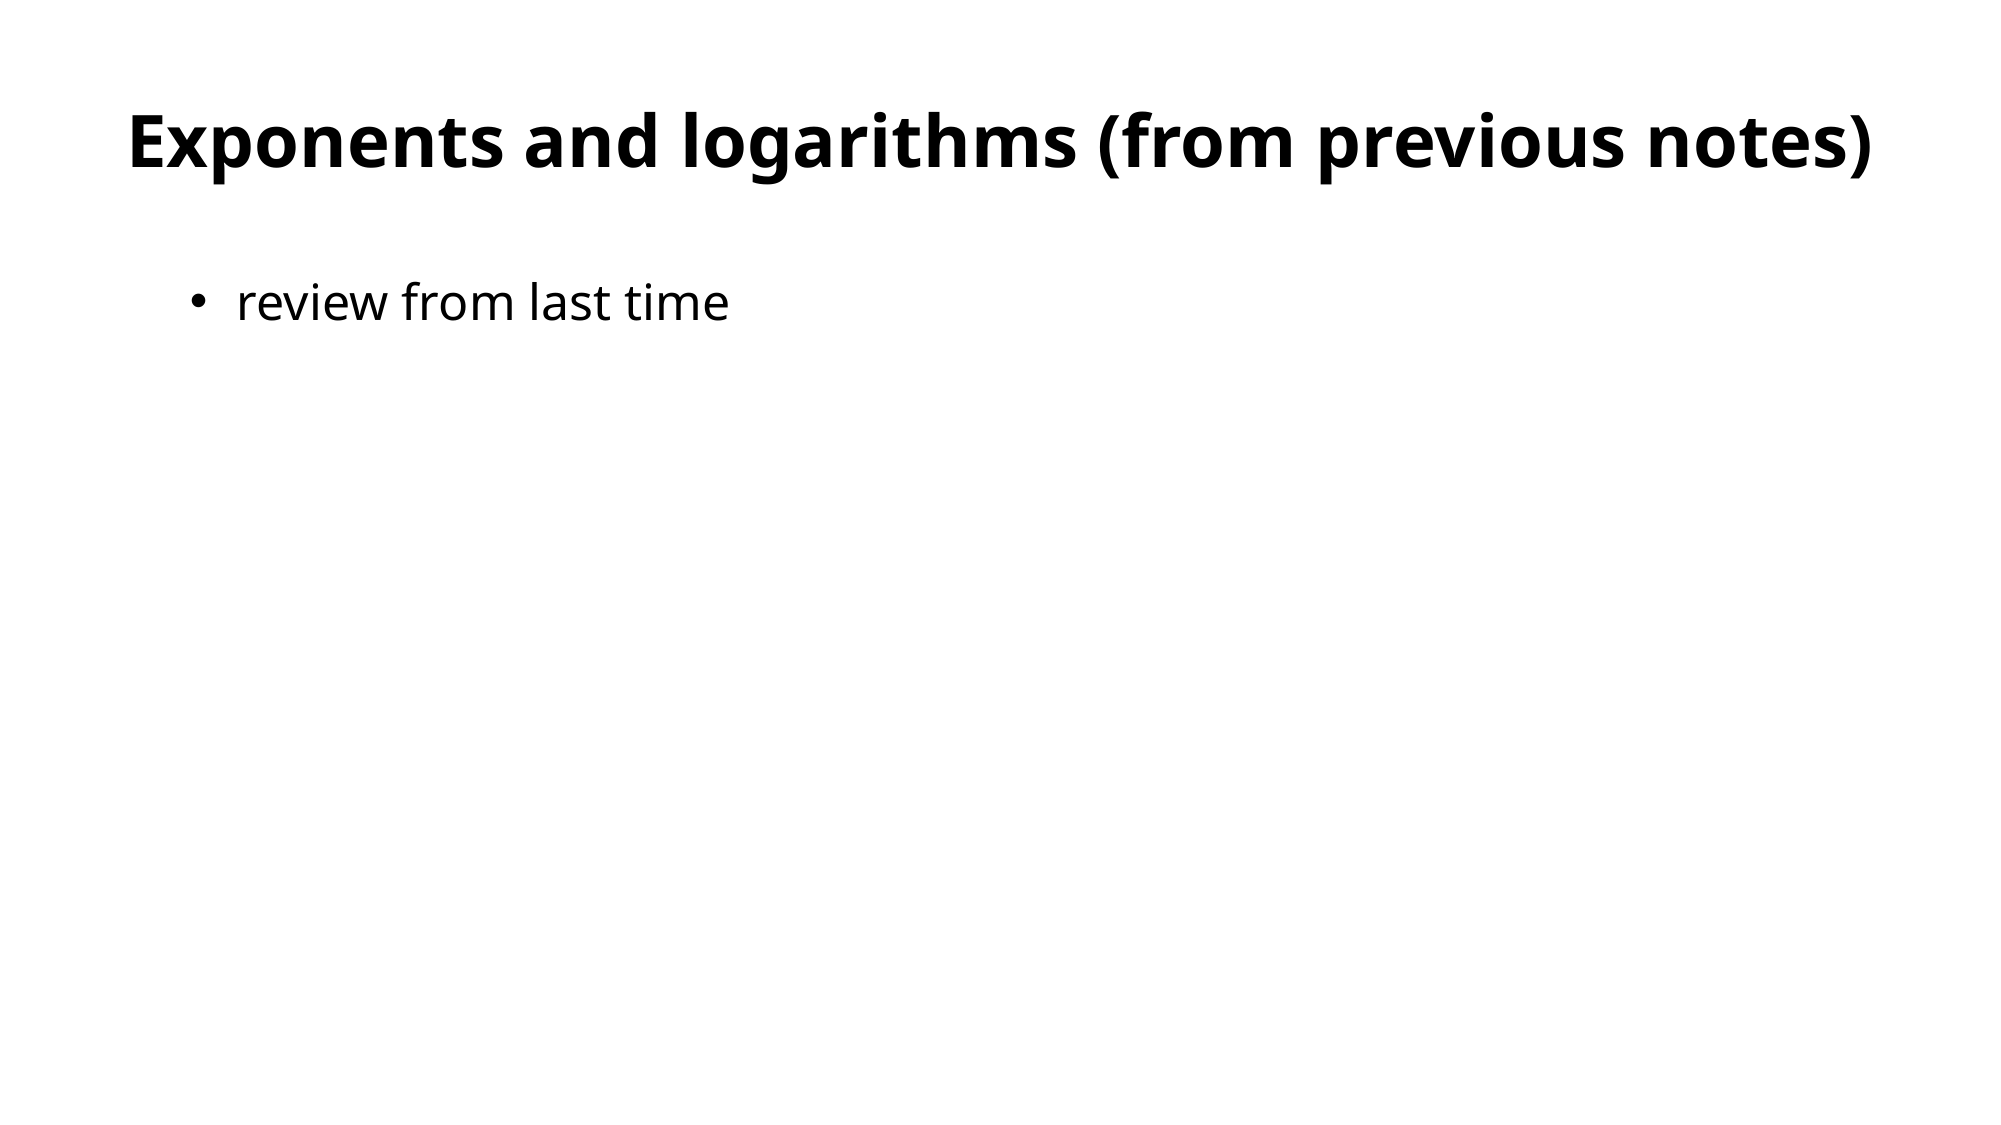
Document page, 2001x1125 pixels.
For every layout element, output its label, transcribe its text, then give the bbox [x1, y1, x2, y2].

list review from last time [99, 262, 1900, 1005]
title Exponents and logarithms (from previous notes) [99, 45, 1900, 233]
